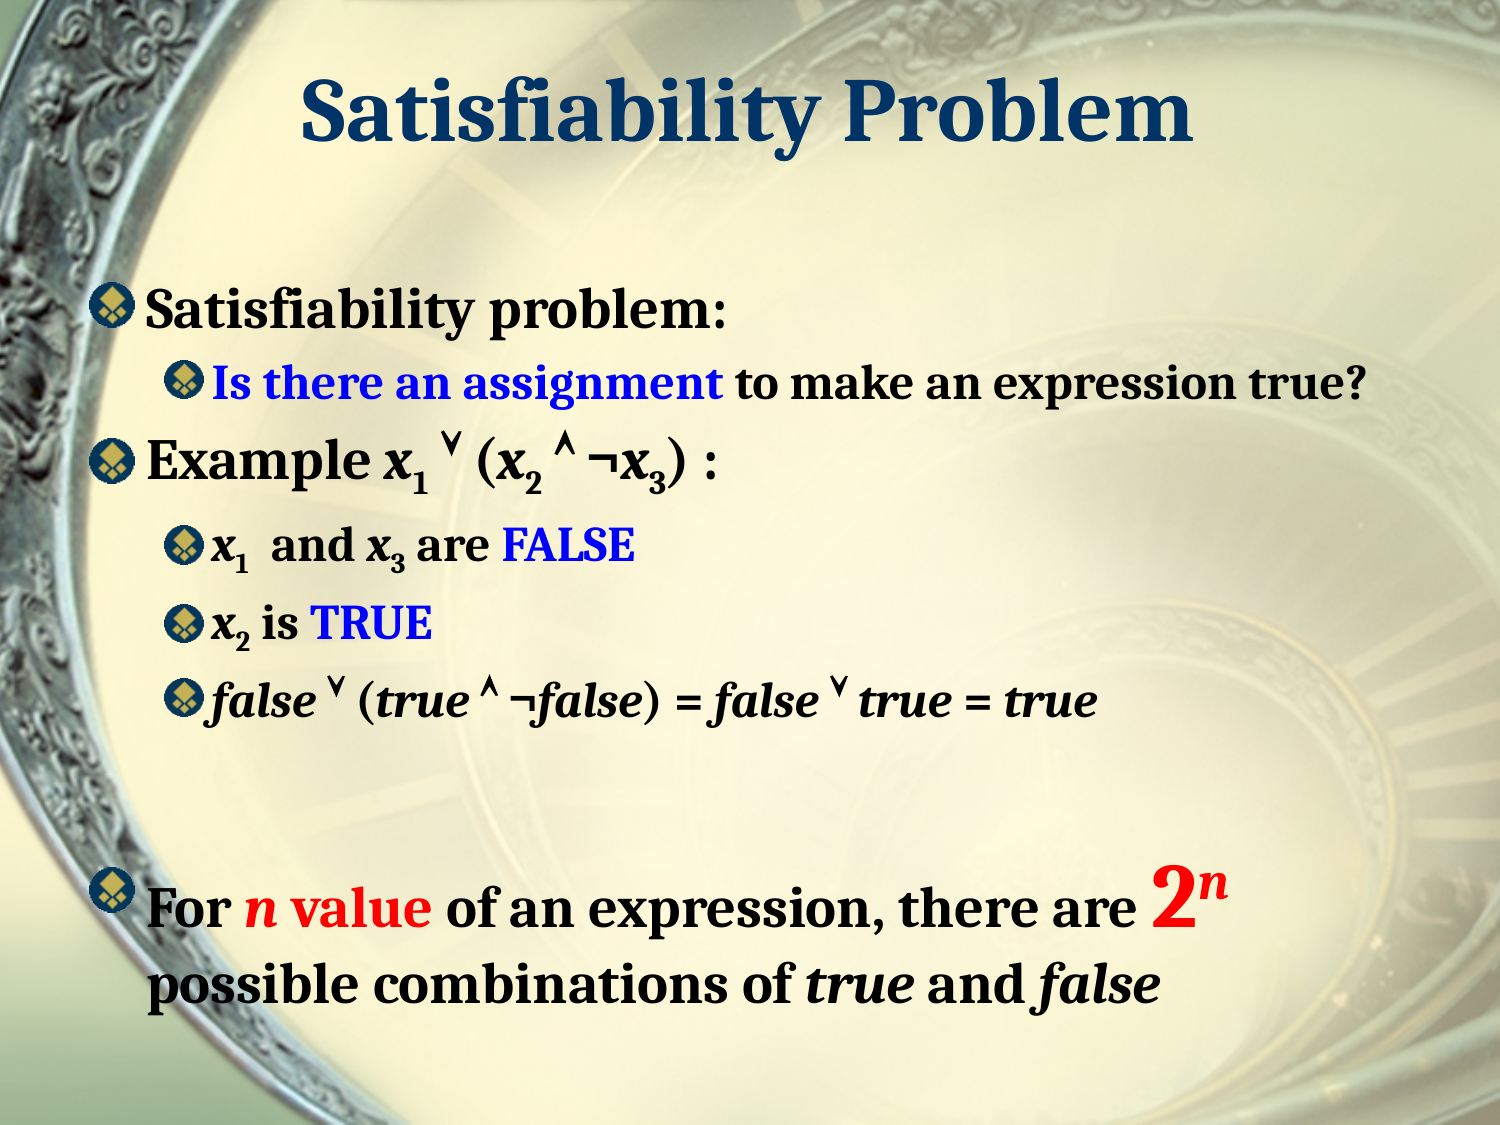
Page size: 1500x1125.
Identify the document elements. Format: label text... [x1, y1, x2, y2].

picture [0, 0, 1500, 1125]
list Satisfiability problem: Is there an assignment to make an expression true? Example x1  (x2  ¬x3) : x1 and x3 are FALSE x2 is TRUE false  (true  ¬false) = false  true = true For n value of an expression, there are 2n possible combinations of true and false [74, 262, 1425, 811]
title Satisfiability Problem [74, 54, 1425, 243]
